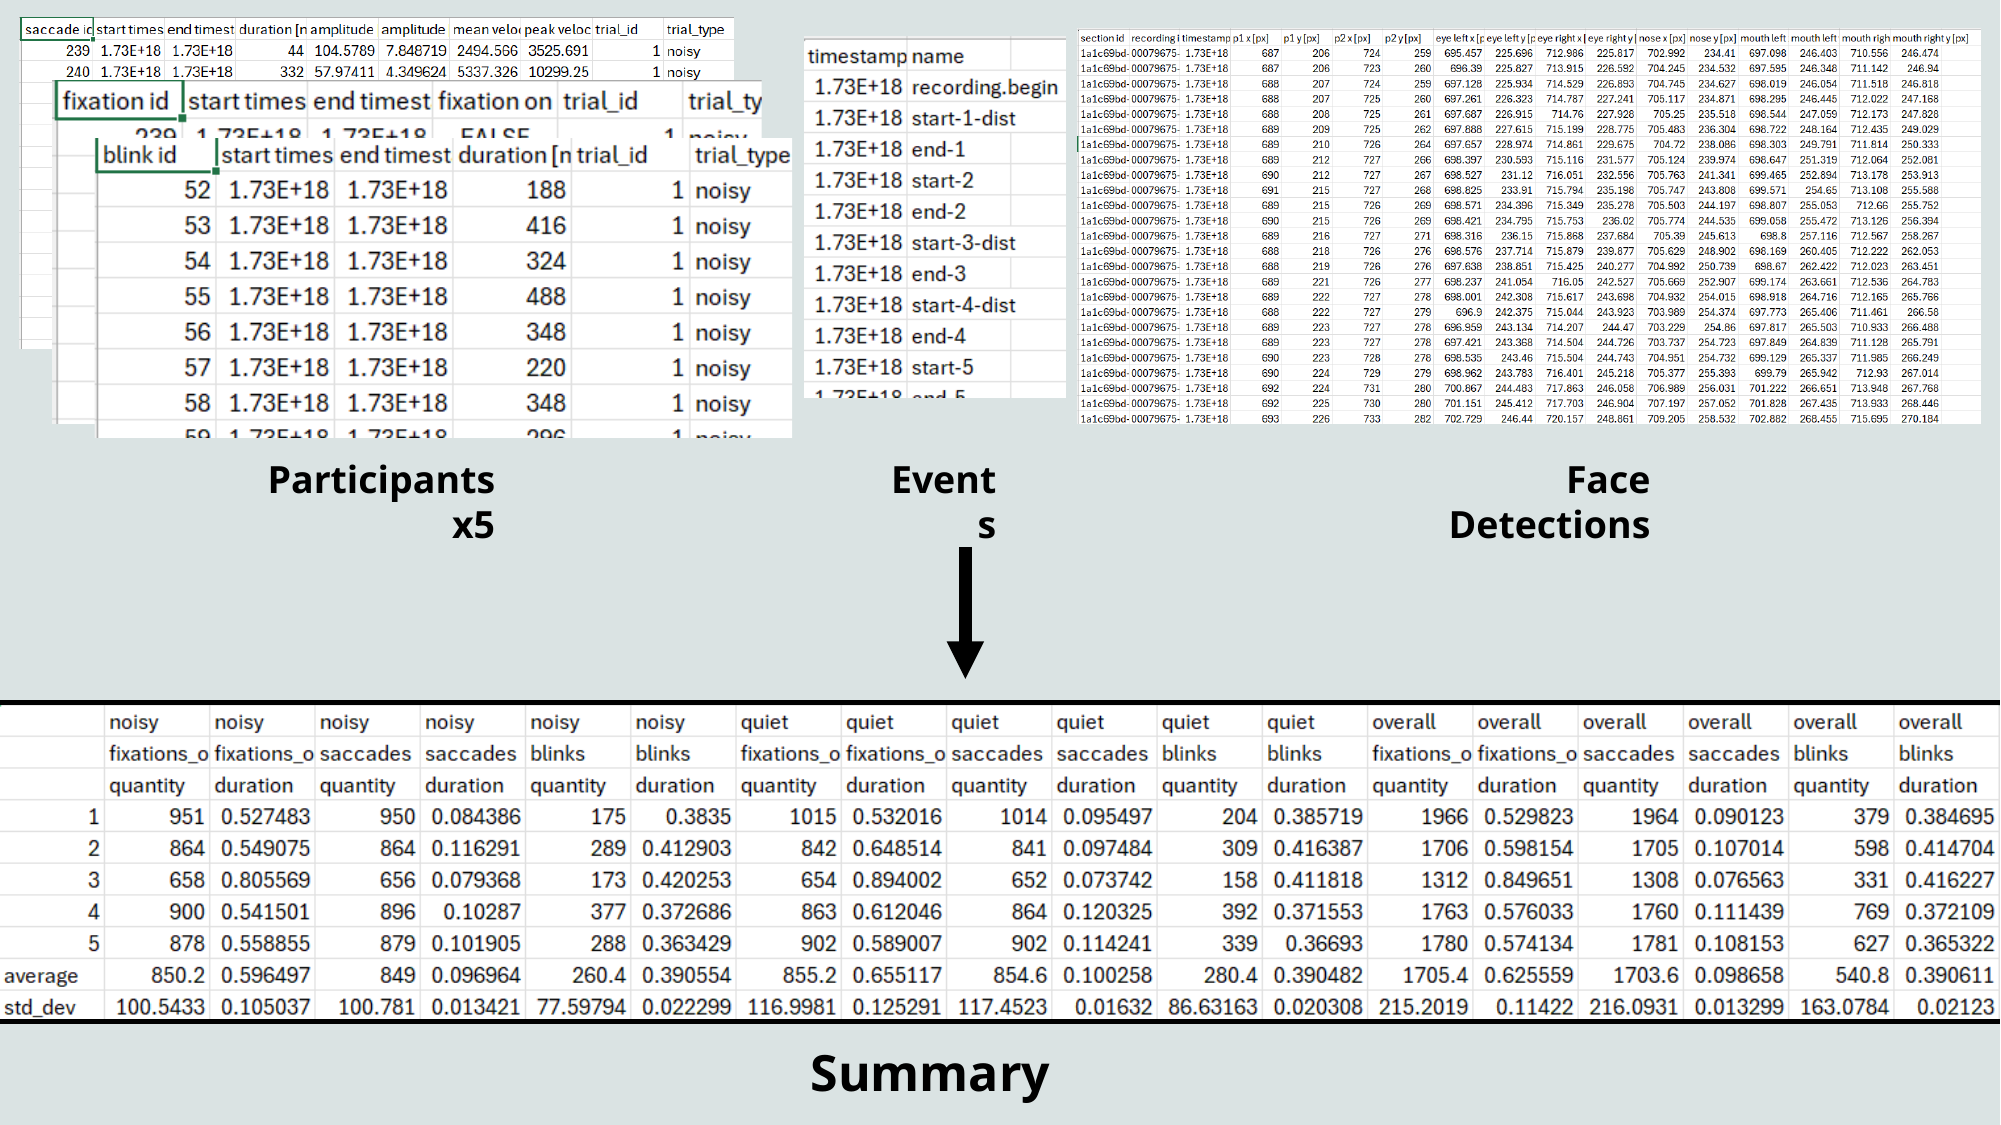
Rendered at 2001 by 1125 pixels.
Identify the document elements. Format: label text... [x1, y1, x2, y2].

text_box Face Detections [1392, 448, 1666, 554]
picture [0, 704, 2000, 1020]
picture [1077, 28, 1981, 425]
picture [803, 36, 1066, 399]
text_box Events [858, 448, 1012, 554]
text_box Summary [792, 1034, 1066, 1110]
text_box Participants x5 [237, 448, 511, 554]
picture [19, 17, 793, 438]
